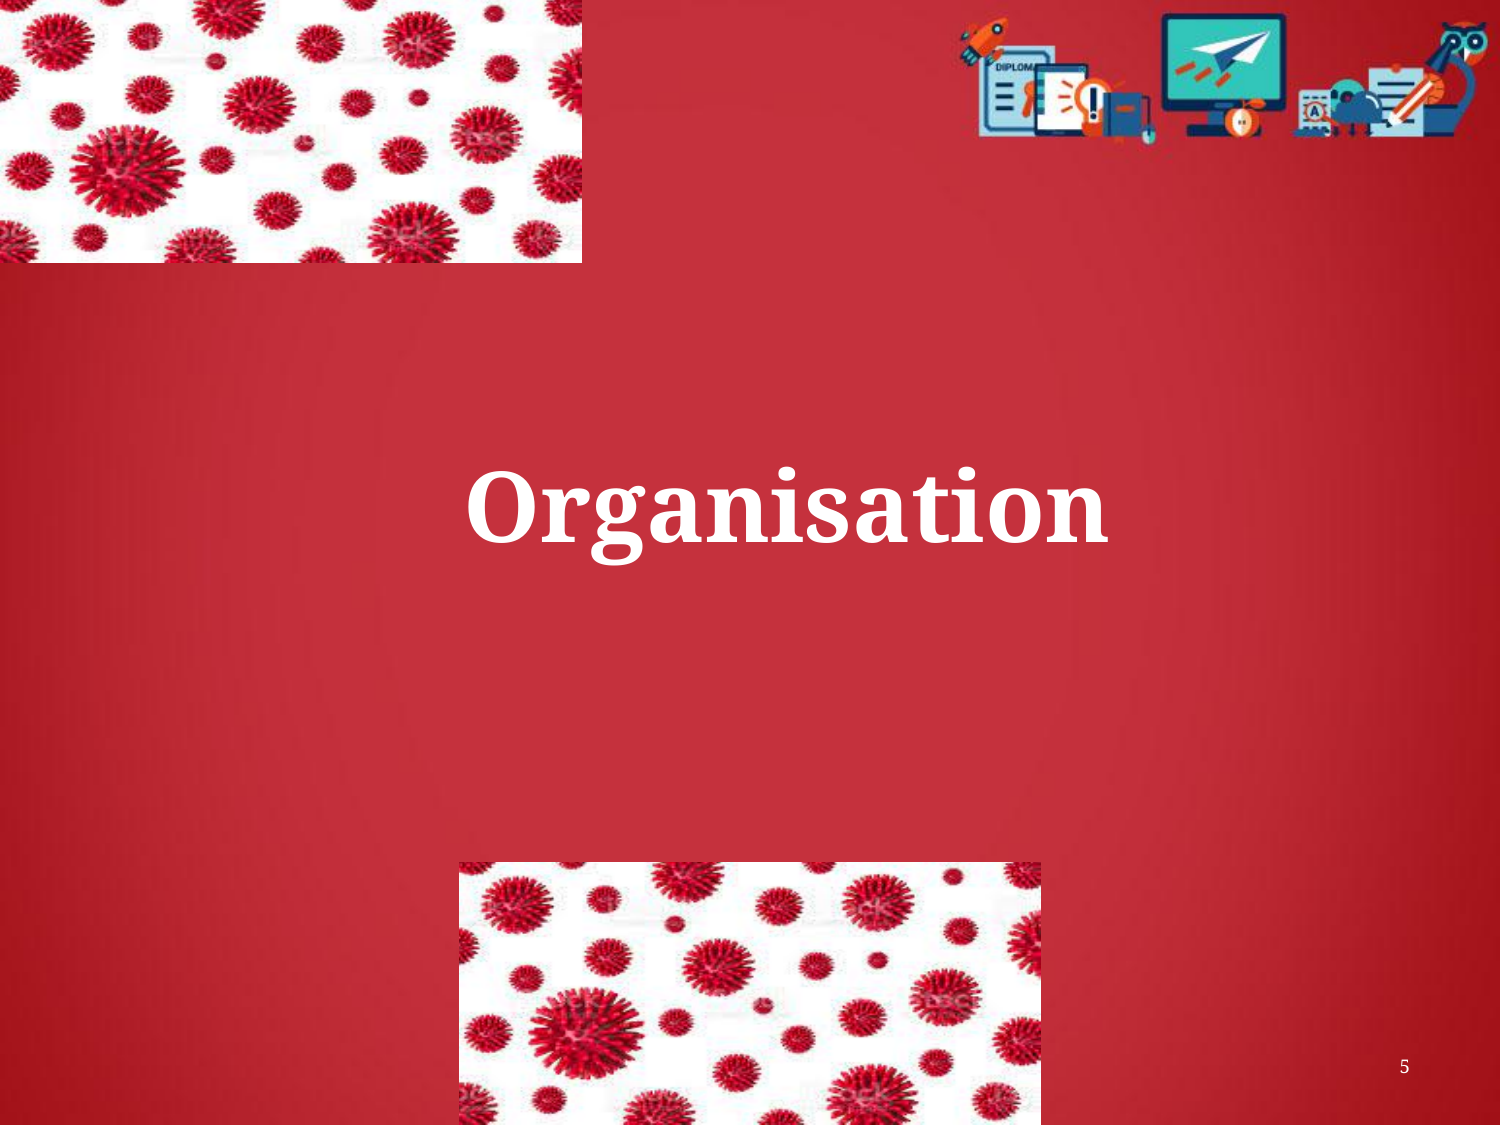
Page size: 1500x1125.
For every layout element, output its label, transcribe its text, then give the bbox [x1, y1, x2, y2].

picture [0, 0, 1500, 1125]
list Organisation [64, 278, 1435, 770]
slide_number ‹#› [1074, 1046, 1425, 1103]
